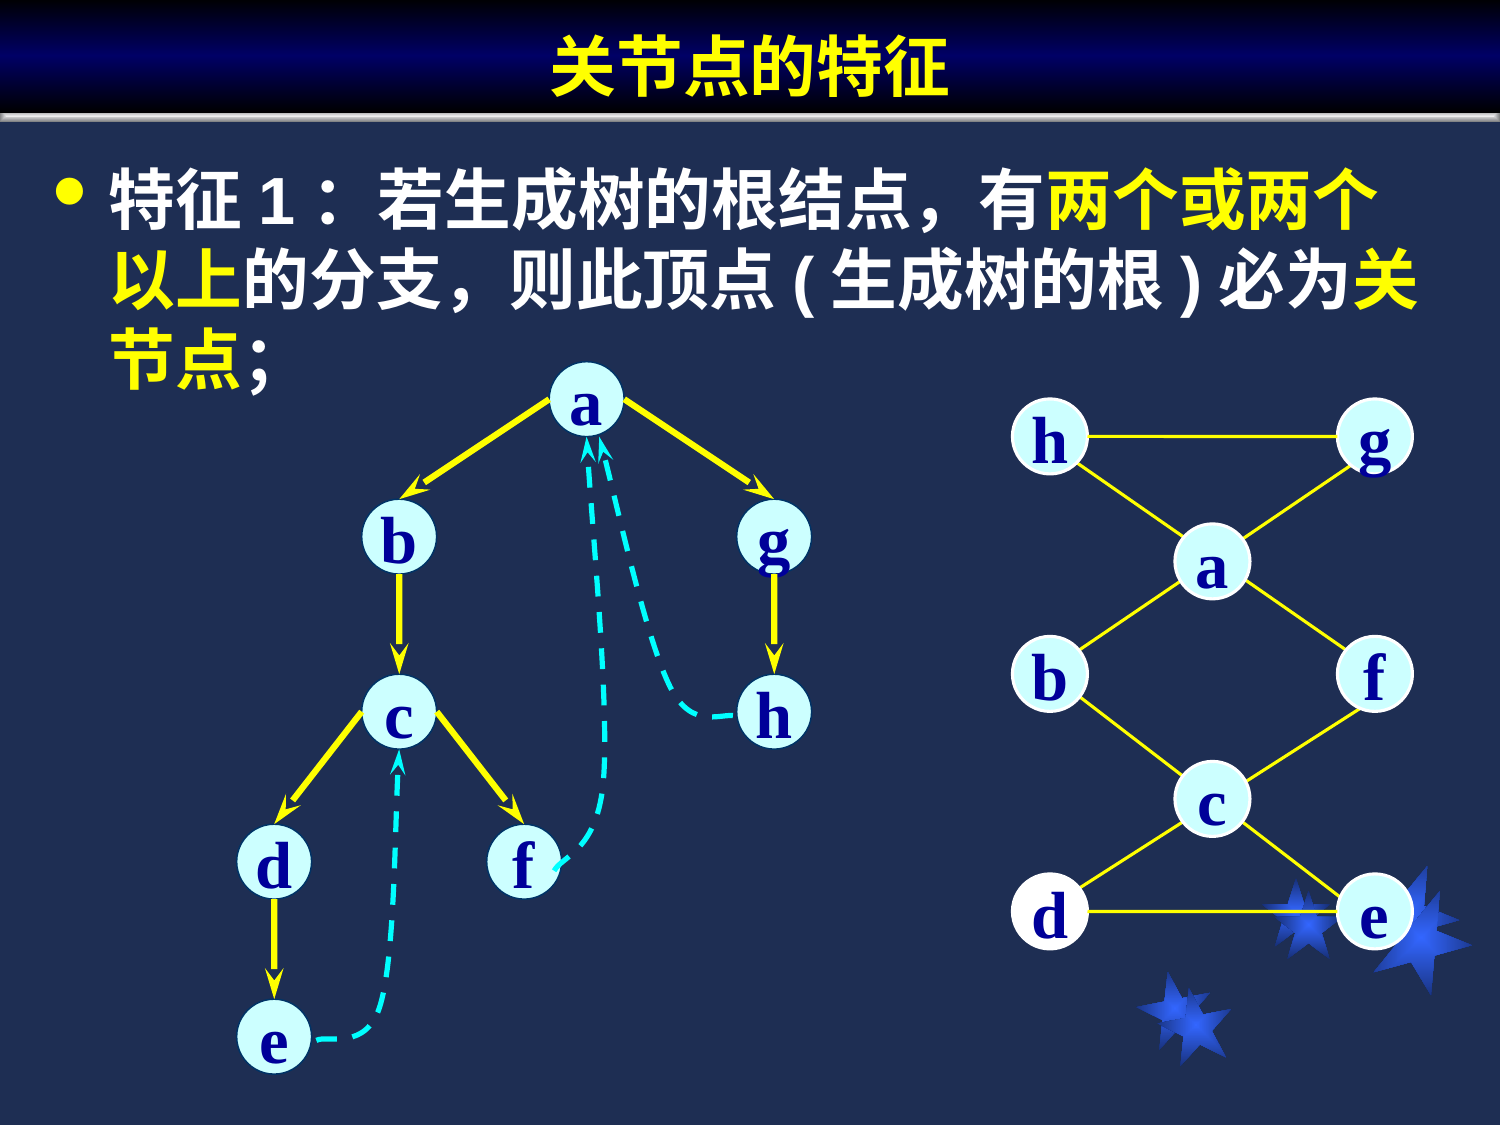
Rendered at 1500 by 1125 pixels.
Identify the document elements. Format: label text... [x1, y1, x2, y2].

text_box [236, 361, 812, 1075]
title 关节点的特征 [0, 0, 1500, 113]
list 特征1：若生成树的根结点，有两个或两个以上的分支，则此顶点(生成树的根)必为关节点； [37, 149, 1457, 973]
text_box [1012, 398, 1413, 950]
